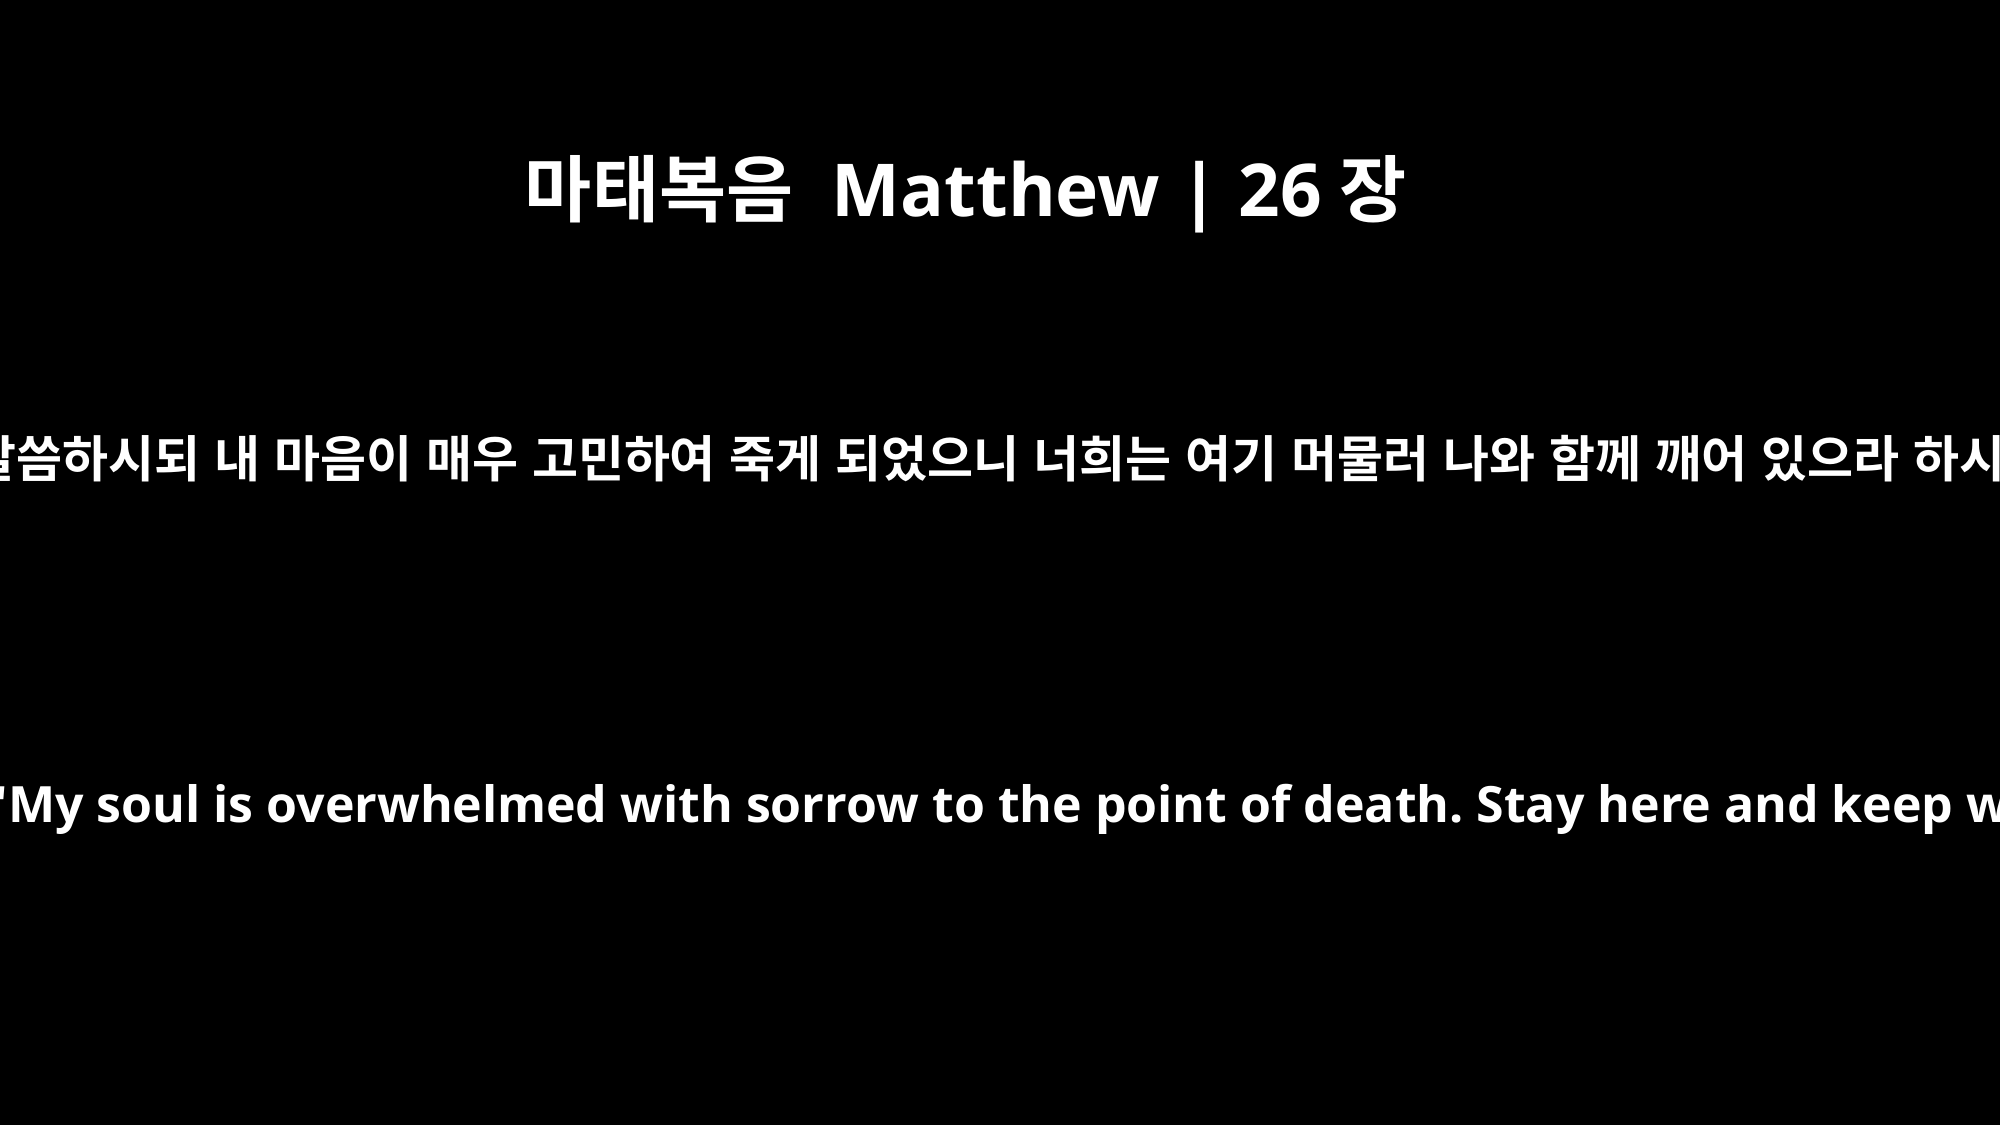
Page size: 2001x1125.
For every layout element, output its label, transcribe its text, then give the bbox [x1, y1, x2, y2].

text_box 38 이에 말씀하시되 내 마음이 매우 고민하여 죽게 되었으니 너희는 여기 머물러 나와 함께 깨어 있으라 하시고 [0, 359, 2000, 495]
text_box 마태복음 Matthew | 26장 [510, 136, 1422, 239]
text_box Then he said to them, "My soul is overwhelmed with sorrow to the point of death. Stay here and keep watch with me." [0, 764, 2000, 840]
